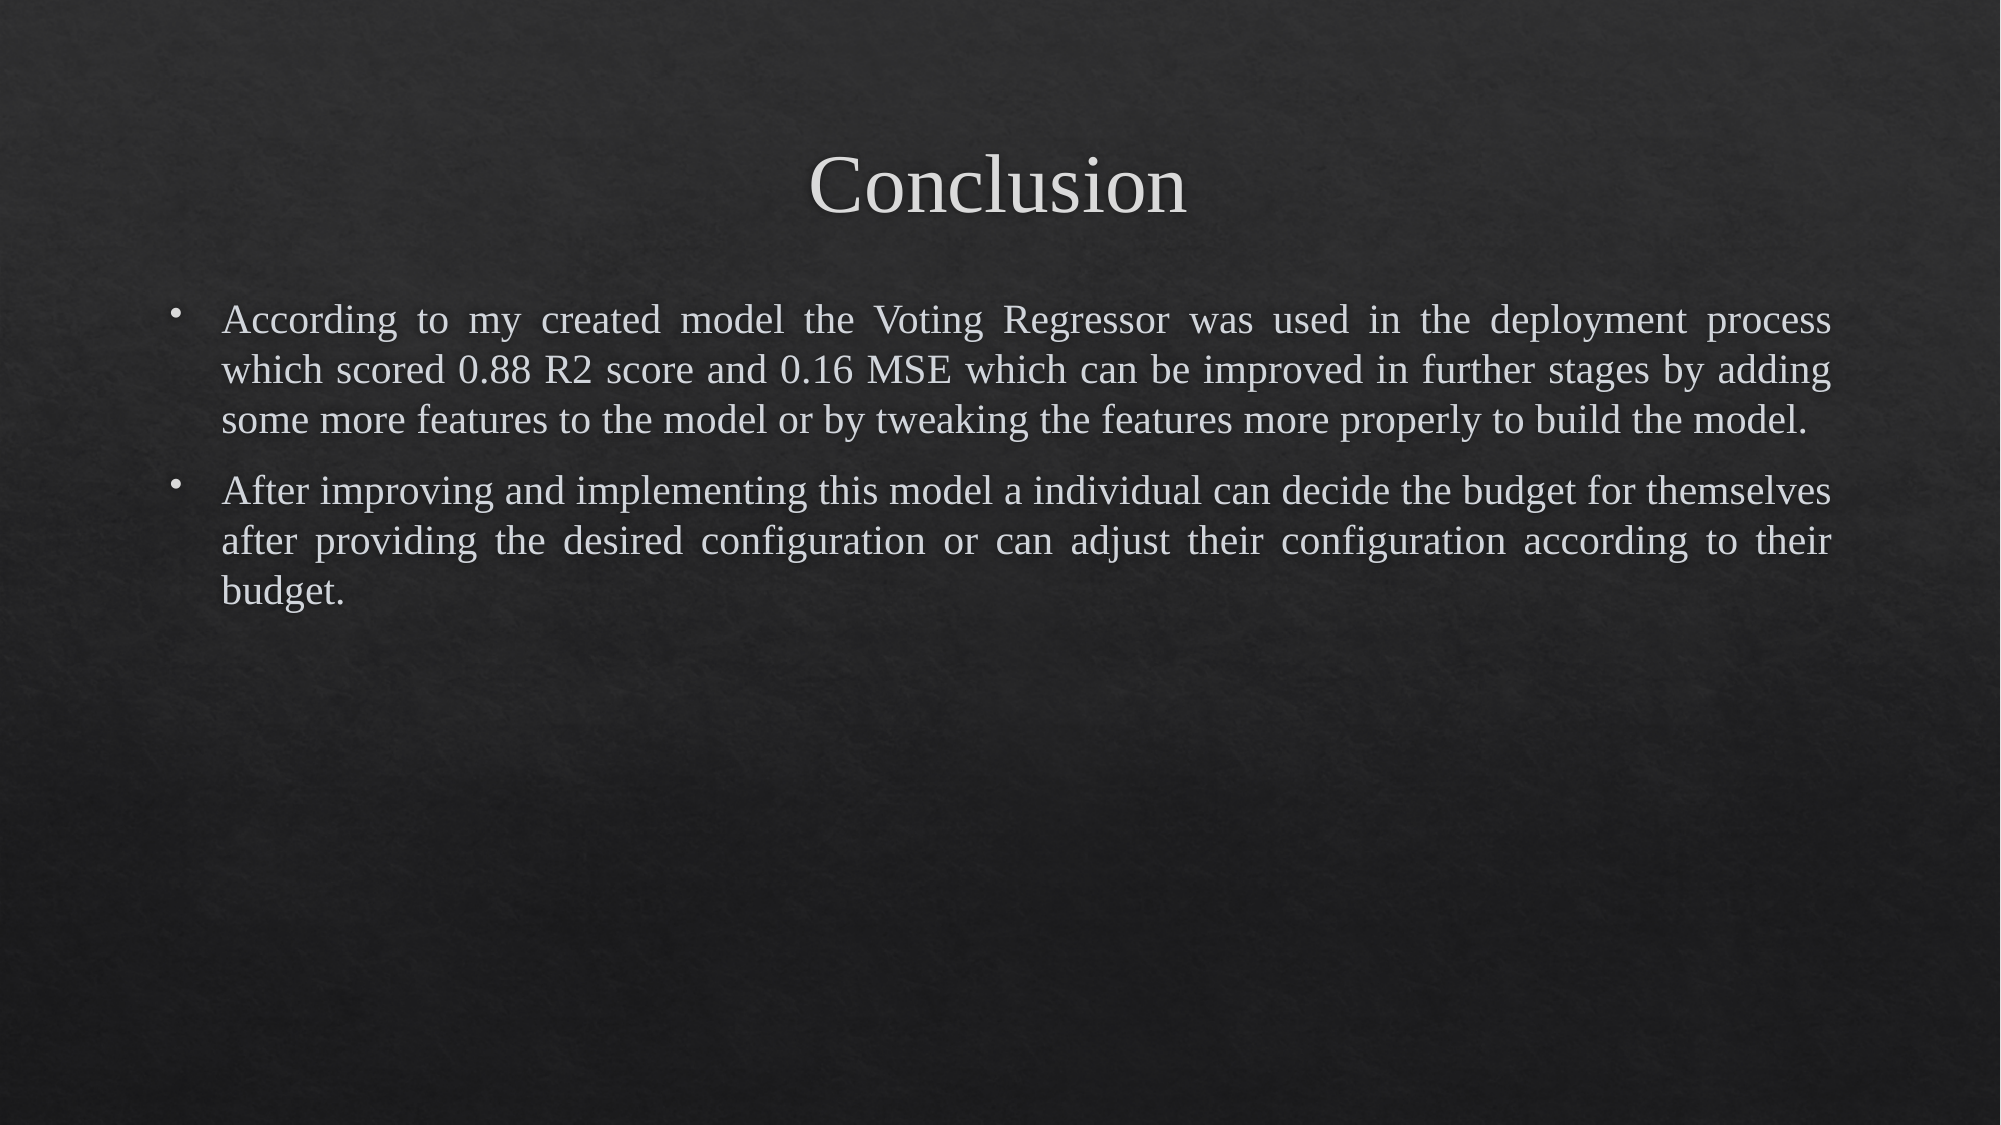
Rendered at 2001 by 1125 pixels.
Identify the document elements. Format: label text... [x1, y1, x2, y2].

title Conclusion [149, 99, 1849, 260]
list According to my created model the Voting Regressor was used in the deployment process which scored 0.88 R2 score and 0.16 MSE which can be improved in further stages by adding some more features to the model or by tweaking the features more properly to build the model. After improving and implementing this model a individual can decide the budget for themselves after providing the desired configuration or can adjust their configuration according to their budget. [149, 284, 1849, 950]
